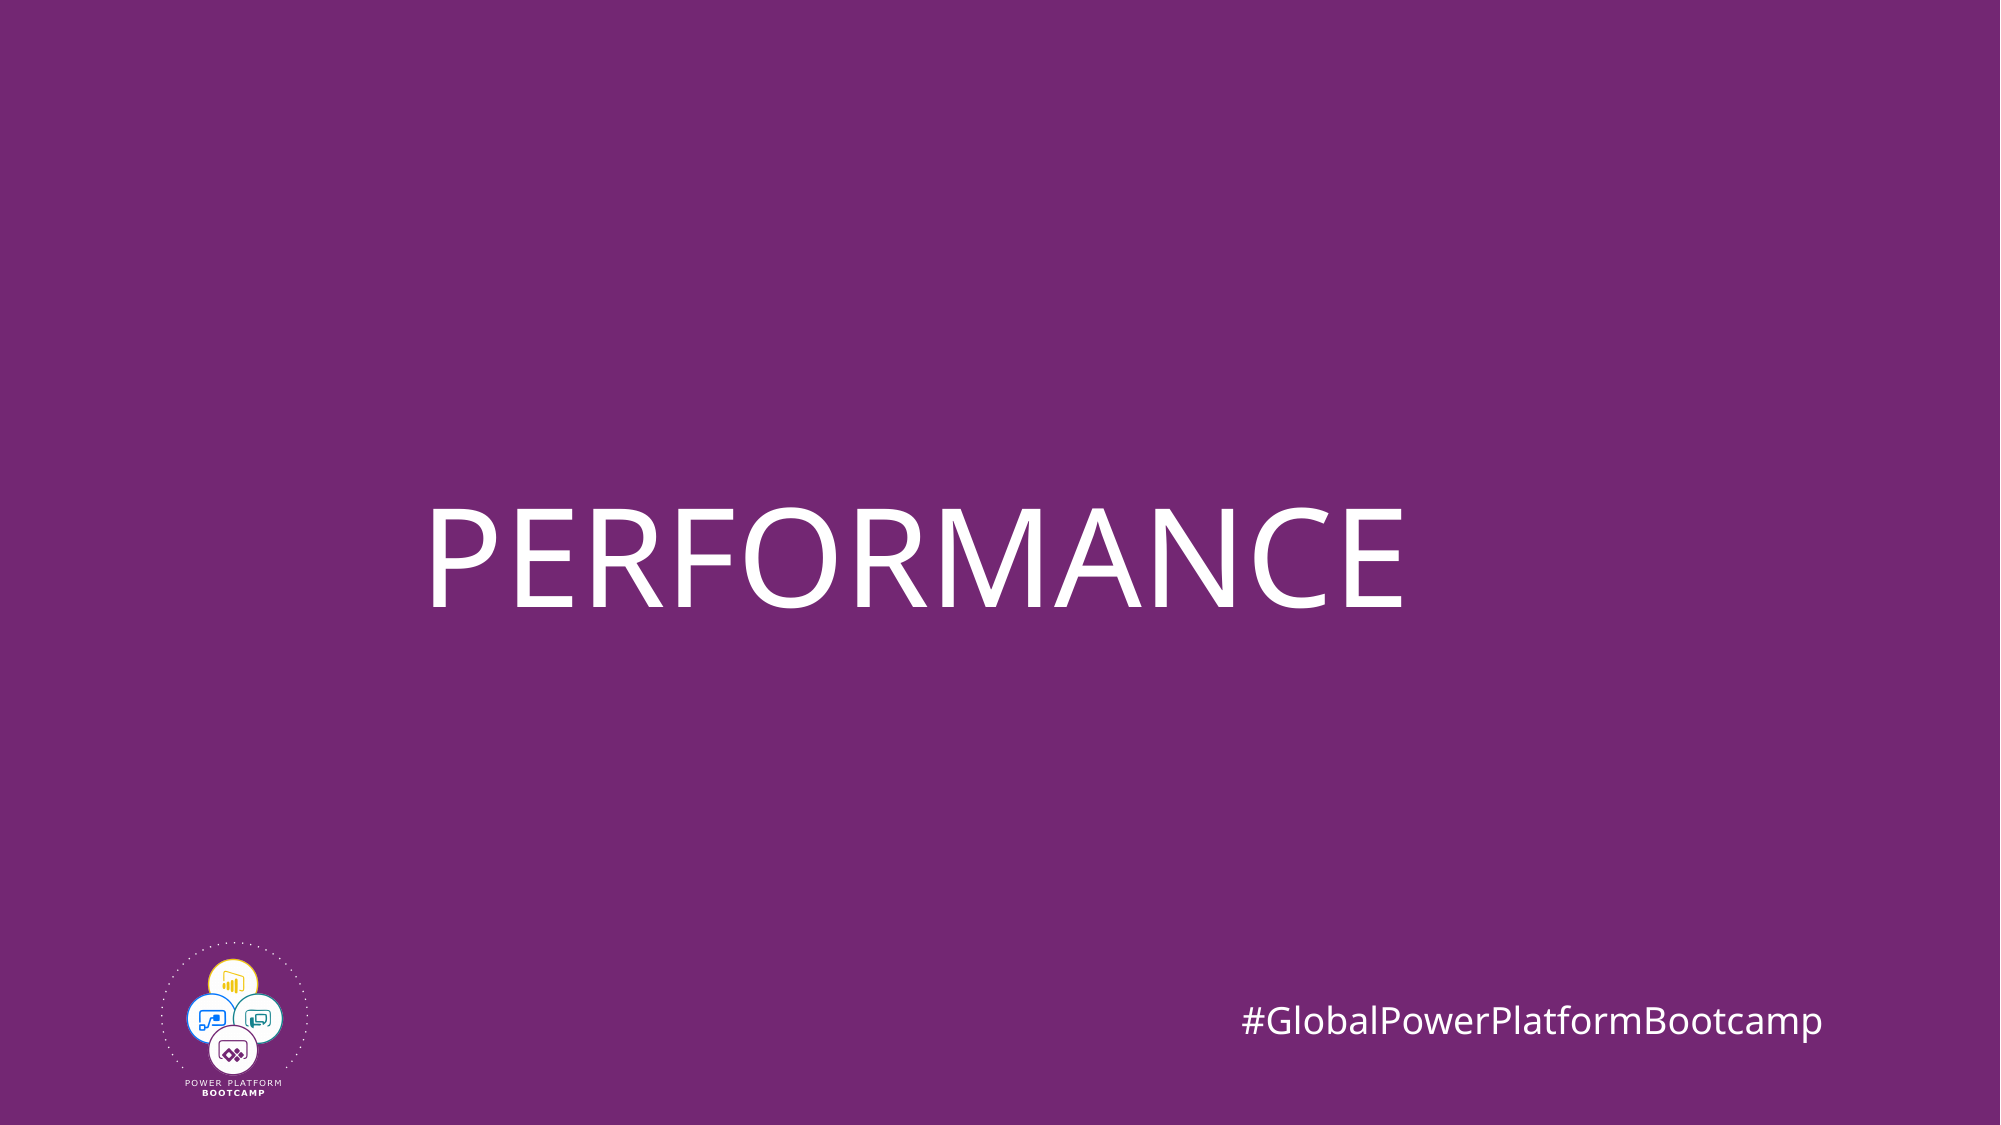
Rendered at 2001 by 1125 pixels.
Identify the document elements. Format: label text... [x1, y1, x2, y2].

picture [161, 942, 308, 1096]
title PERFORMANCE [107, 467, 1725, 658]
